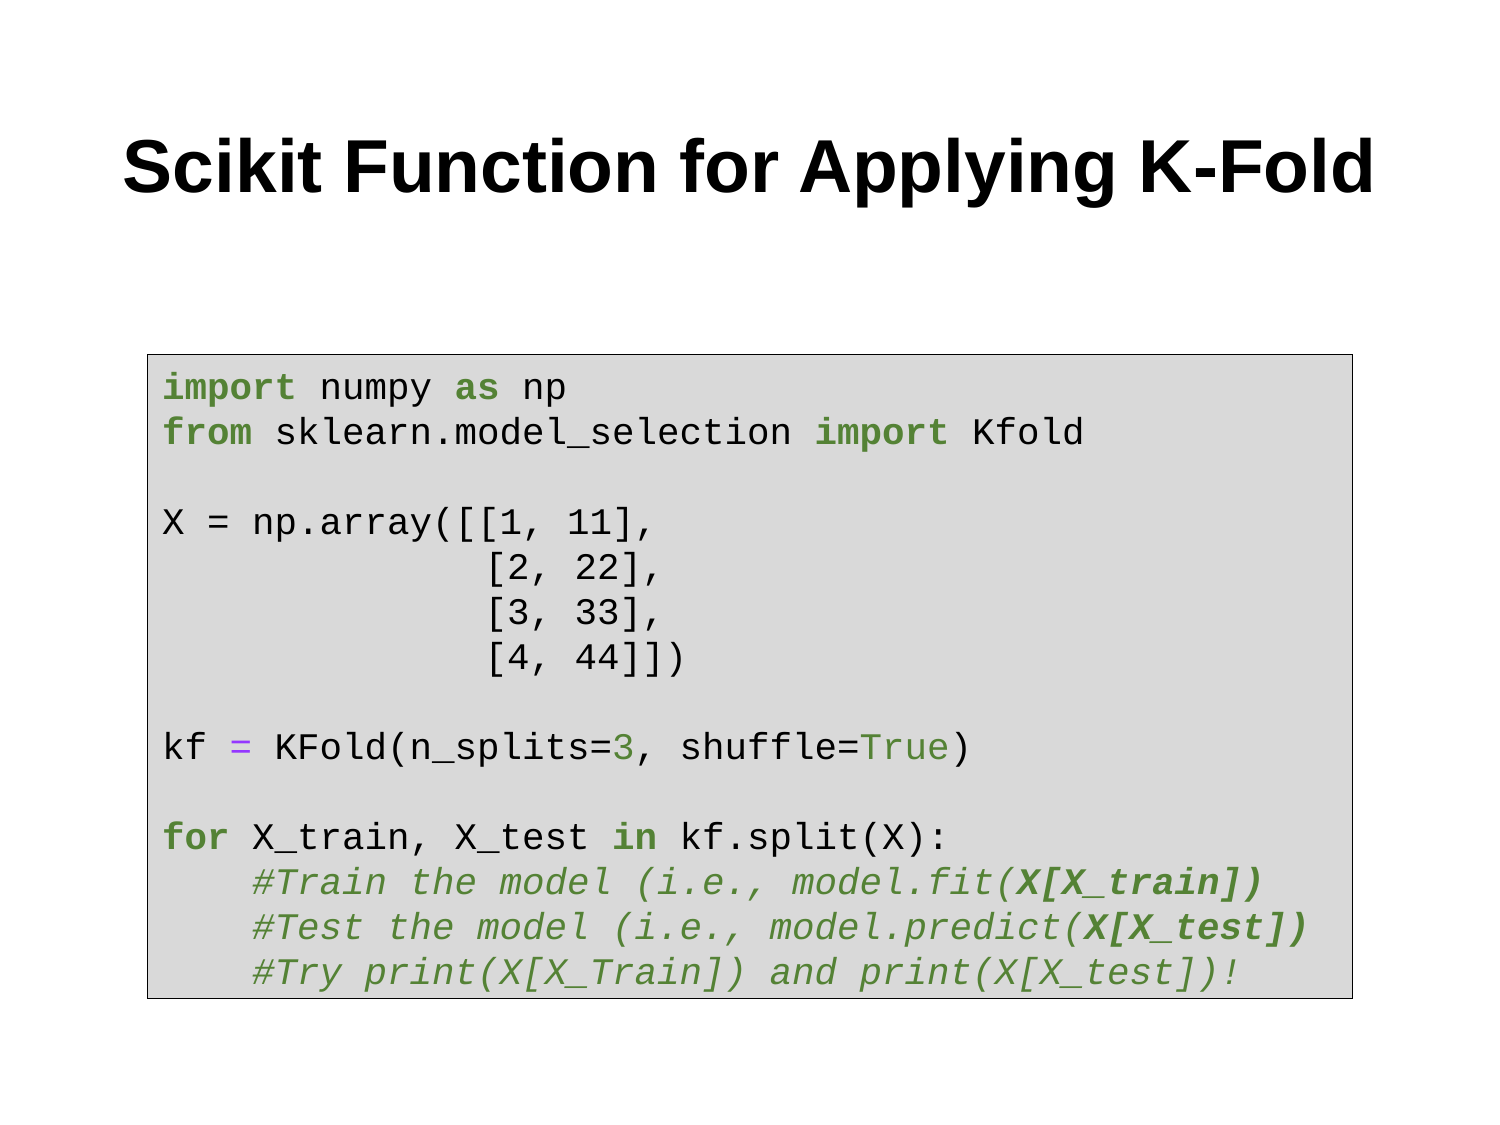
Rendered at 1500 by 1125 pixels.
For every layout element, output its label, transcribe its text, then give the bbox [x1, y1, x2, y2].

title Scikit Function for Applying K-Fold [103, 59, 1397, 278]
text_box import numpy as np from sklearn.model_selection import Kfold X = np.array([[1, 11], [2, 22], [3, 33], [4, 44]]) kf = KFold(n_splits=3, shuffle=True) for X_train, X_test in kf.split(X): #Train the model (i.e., model.fit(X[X_train]) #Test the model (i.e., model.predict(X[X_test]) #Try print(X[X_Train]) and print(X[X_test])! [147, 354, 1353, 999]
